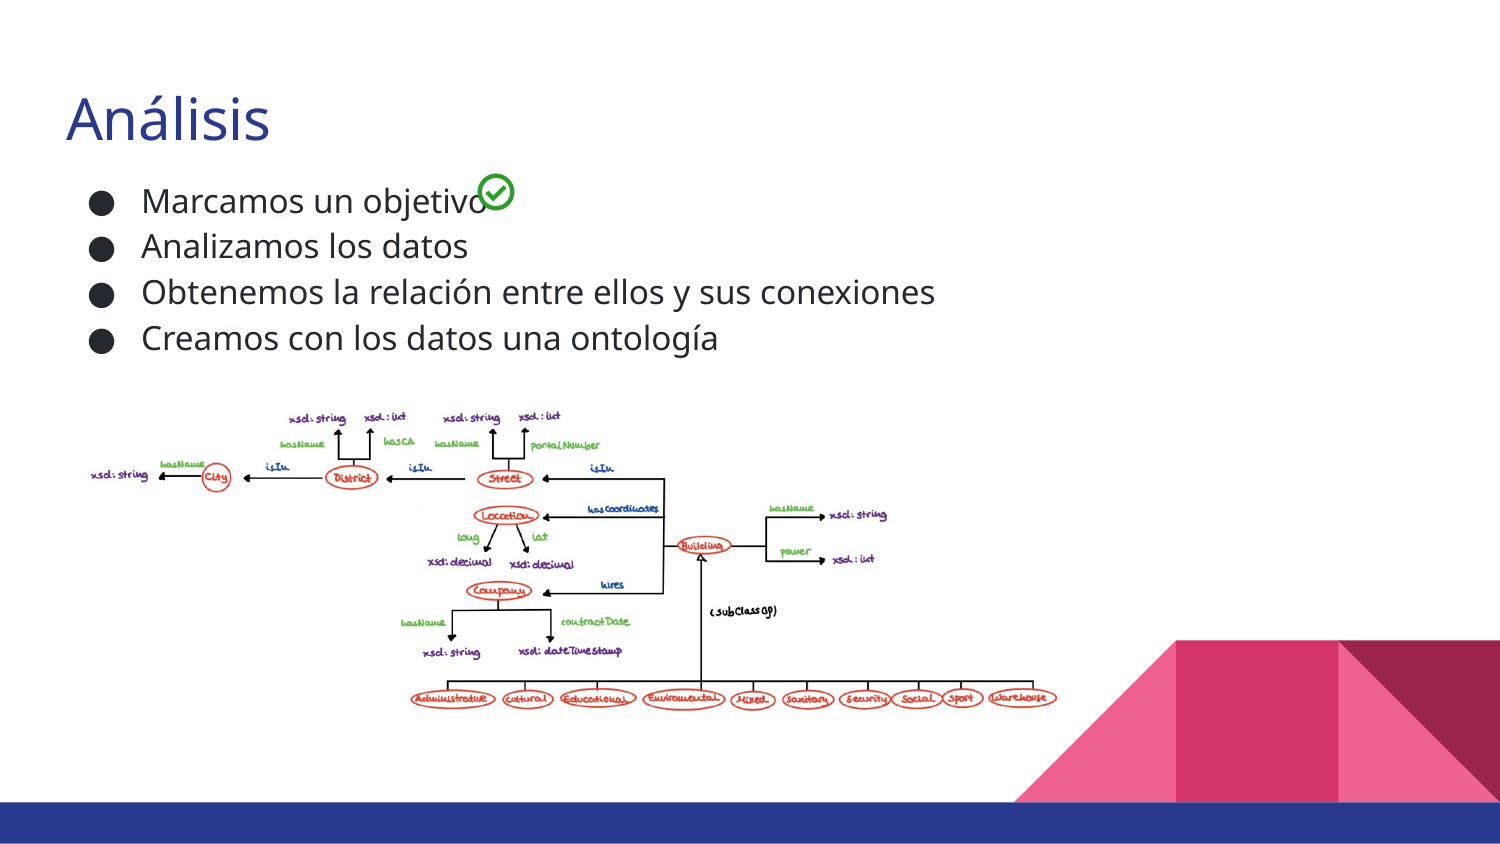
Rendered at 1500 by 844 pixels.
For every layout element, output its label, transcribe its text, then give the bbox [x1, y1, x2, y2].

list Marcamos un objetivo Analizamos los datos Obtenemos la relación entre ellos y sus conexiones Creamos con los datos una ontología [51, 158, 1449, 750]
picture [477, 173, 515, 211]
picture [72, 369, 1071, 738]
title Análisis [51, 67, 1449, 158]
